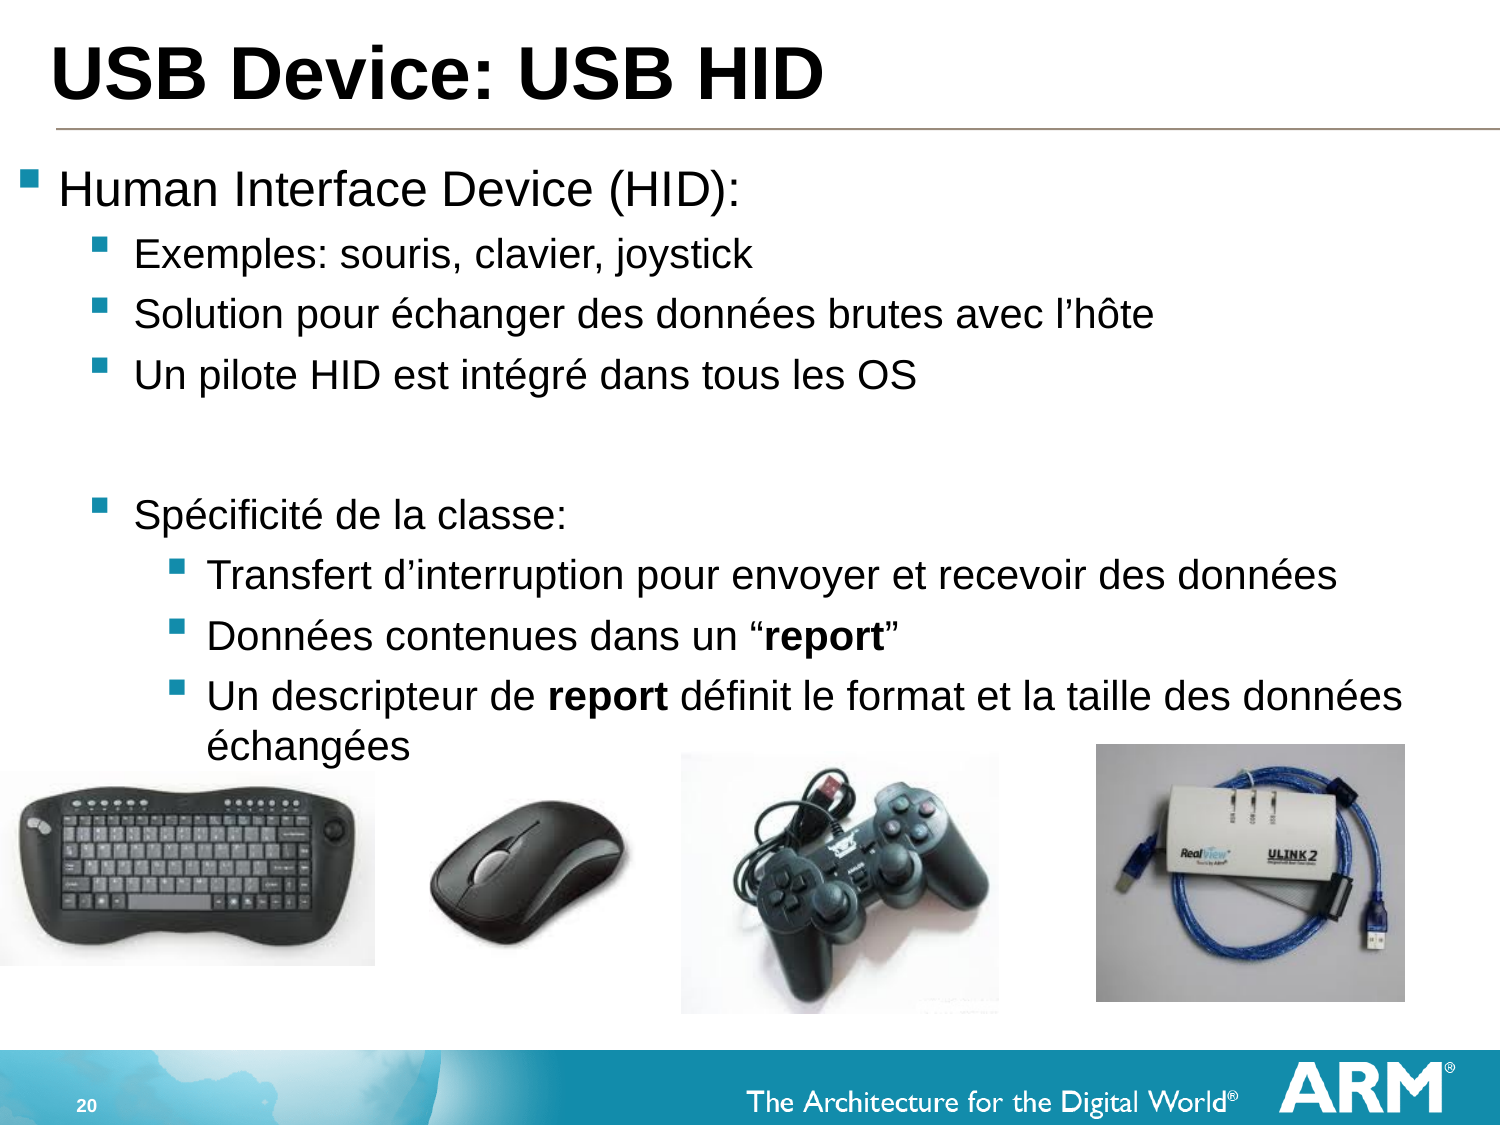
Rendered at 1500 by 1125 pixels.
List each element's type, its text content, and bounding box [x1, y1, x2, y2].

list Human Interface Device (HID): Exemples: souris, clavier, joystick Solution pour échanger des données brutes avec l’hôte Un pilote HID est intégré dans tous les OS Spécificité de la classe: Transfert d’interruption pour envoyer et recevoir des données Données contenues dans un “report” Un descripteur de report définit le format et la taille des données échangées [0, 148, 1440, 235]
picture [0, 744, 1500, 1125]
title USB Device: USB HID [35, 1, 1476, 139]
